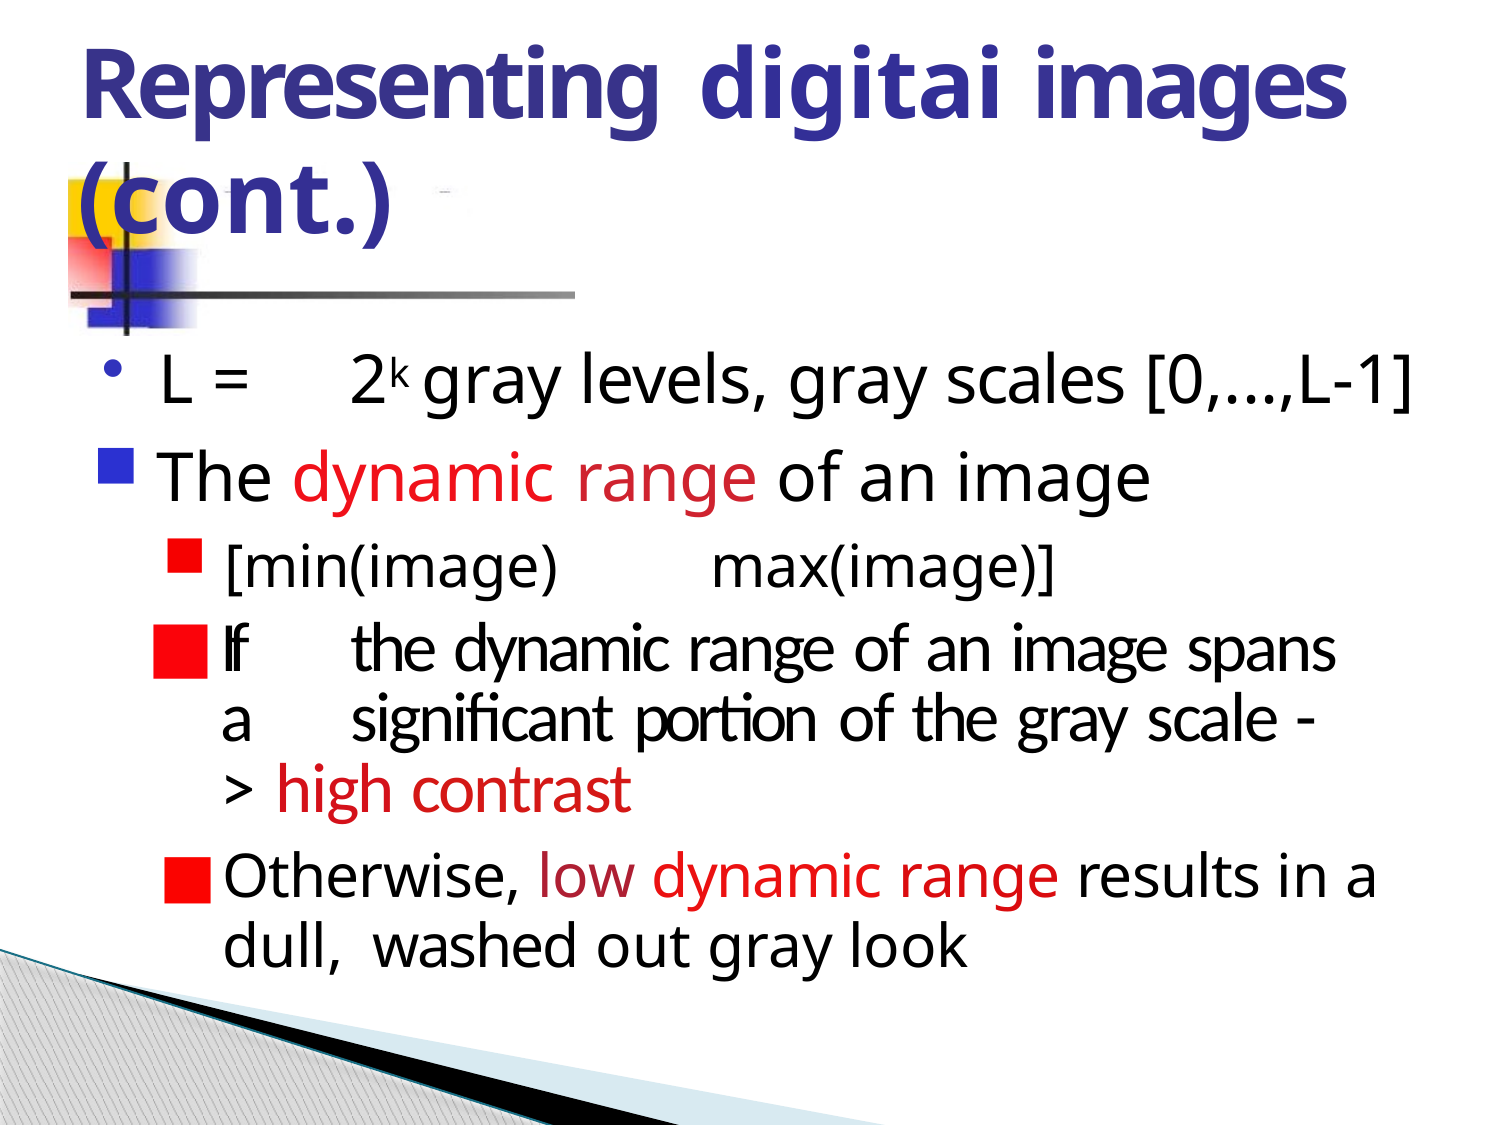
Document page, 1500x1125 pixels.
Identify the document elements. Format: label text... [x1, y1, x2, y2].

text_box L = 2k gray levels, gray scales [0,...,L-1] The dynamic range of an image [min(image) max(image)] If the dynamic range of an image spans a significant portion of the gray scale -> high contrast Otherwise, low dynamic range results in a dull, washed out gray look [92, 316, 1434, 980]
title Representing digitai images (cont.) [75, 24, 1425, 254]
picture [68, 162, 575, 336]
